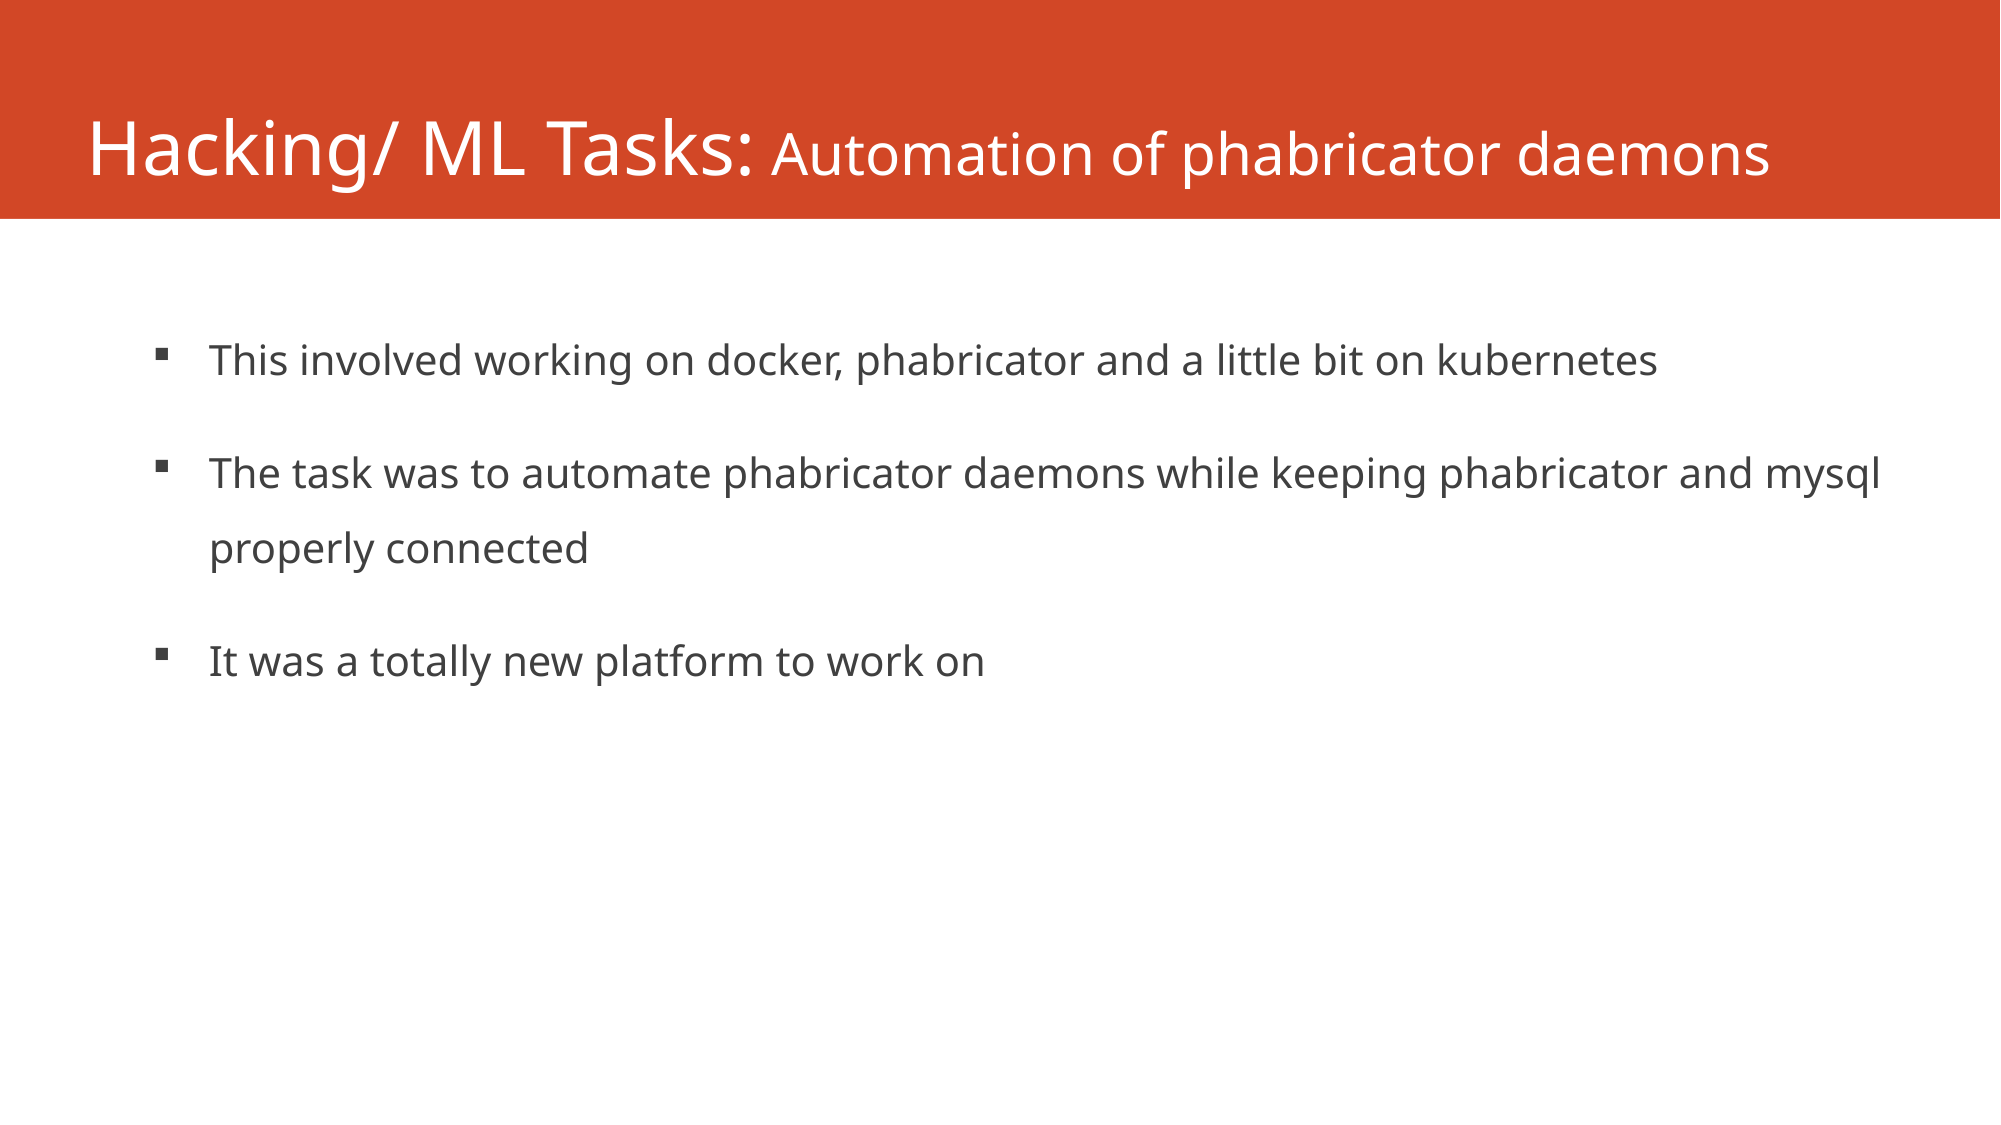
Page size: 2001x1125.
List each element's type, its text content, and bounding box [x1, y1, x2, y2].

list This involved working on docker, phabricator and a little bit on kubernetes The task was to automate phabricator daemons while keeping phabricator and mysql properly connected It was a totally new platform to work on [137, 301, 1931, 1074]
title Hacking/ ML Tasks: Automation of phabricator daemons [71, 0, 1931, 199]
